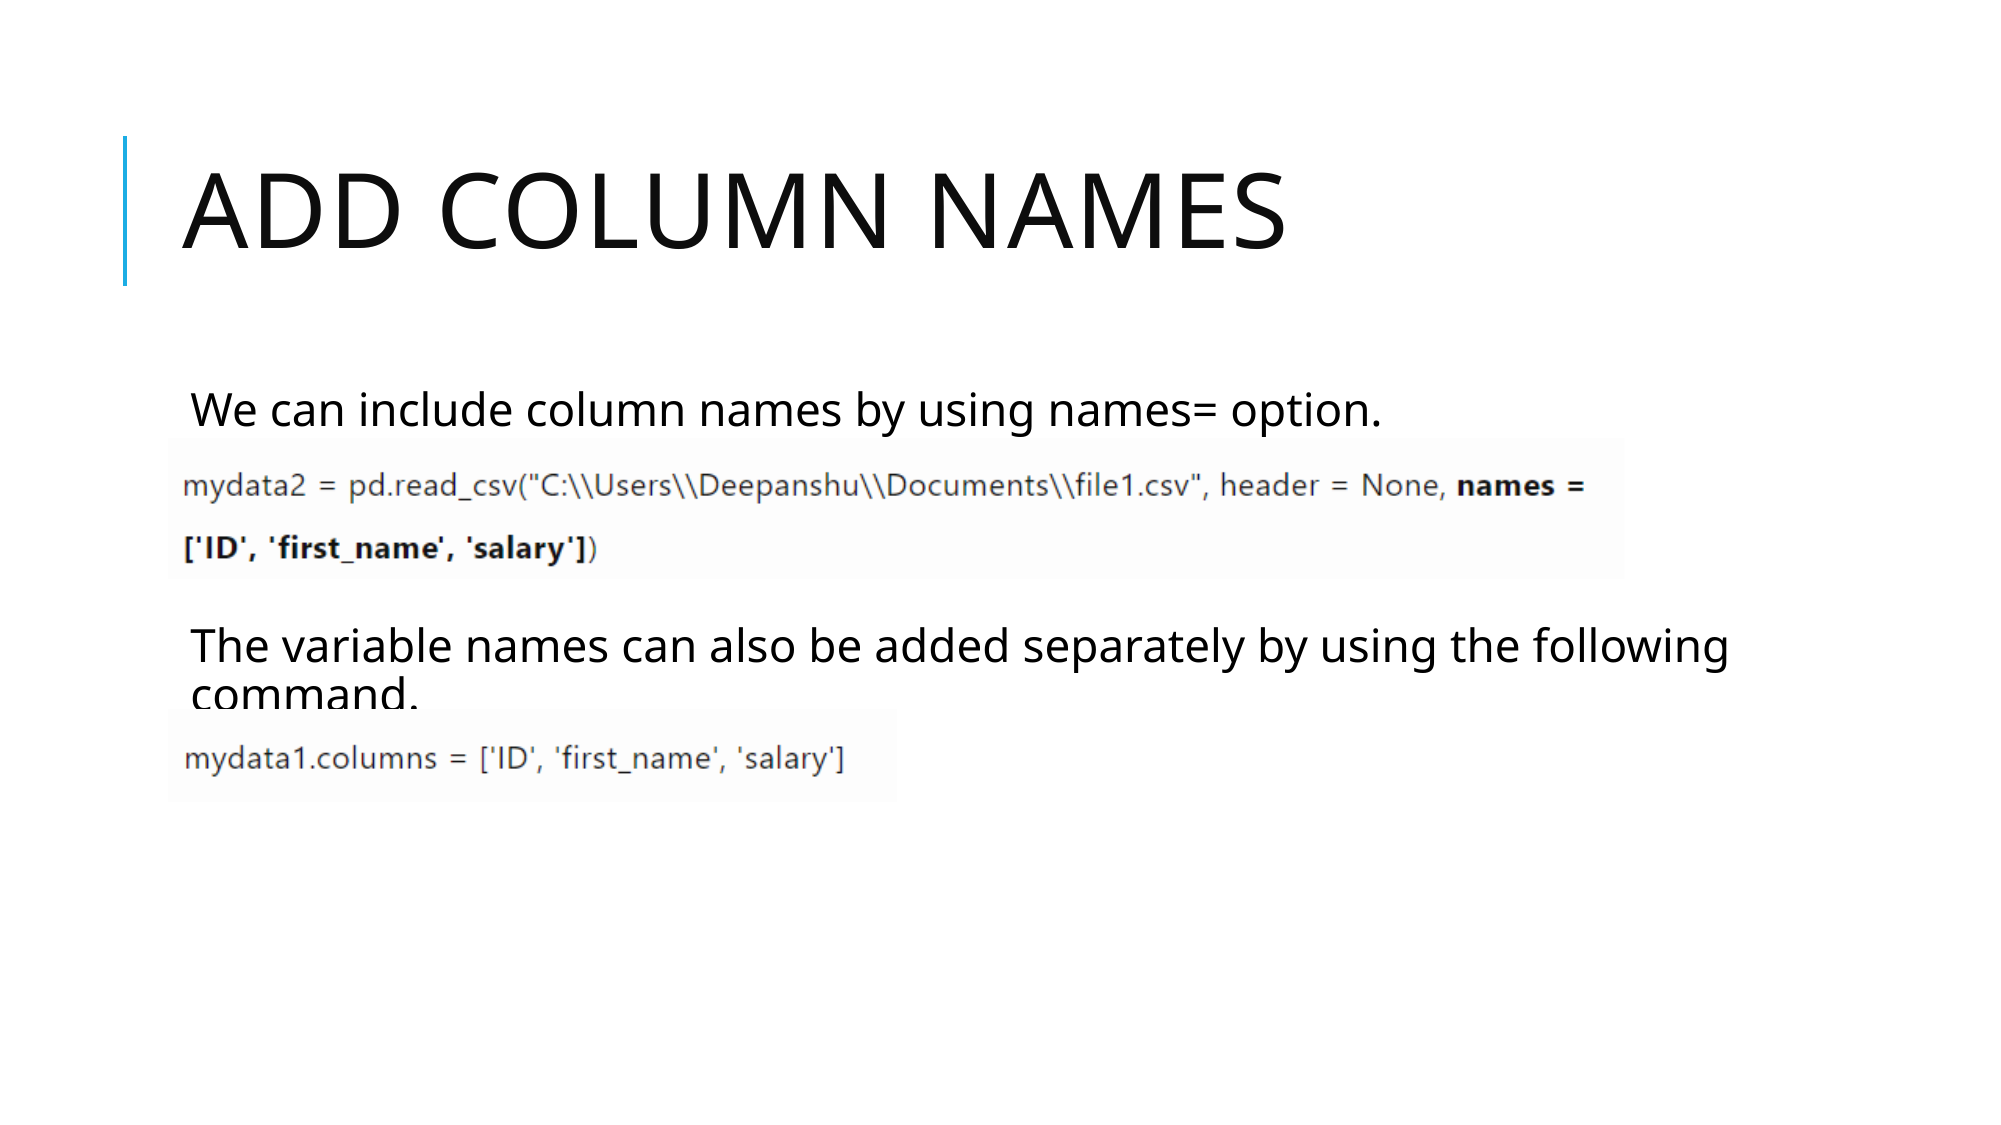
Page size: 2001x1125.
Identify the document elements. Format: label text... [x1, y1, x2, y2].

picture [167, 437, 1634, 580]
list We can include column names by using names= option. The variable names can also be added separately by using the following command. [168, 379, 1763, 1040]
picture [167, 709, 897, 802]
title Add Column Names [168, 96, 1763, 342]
